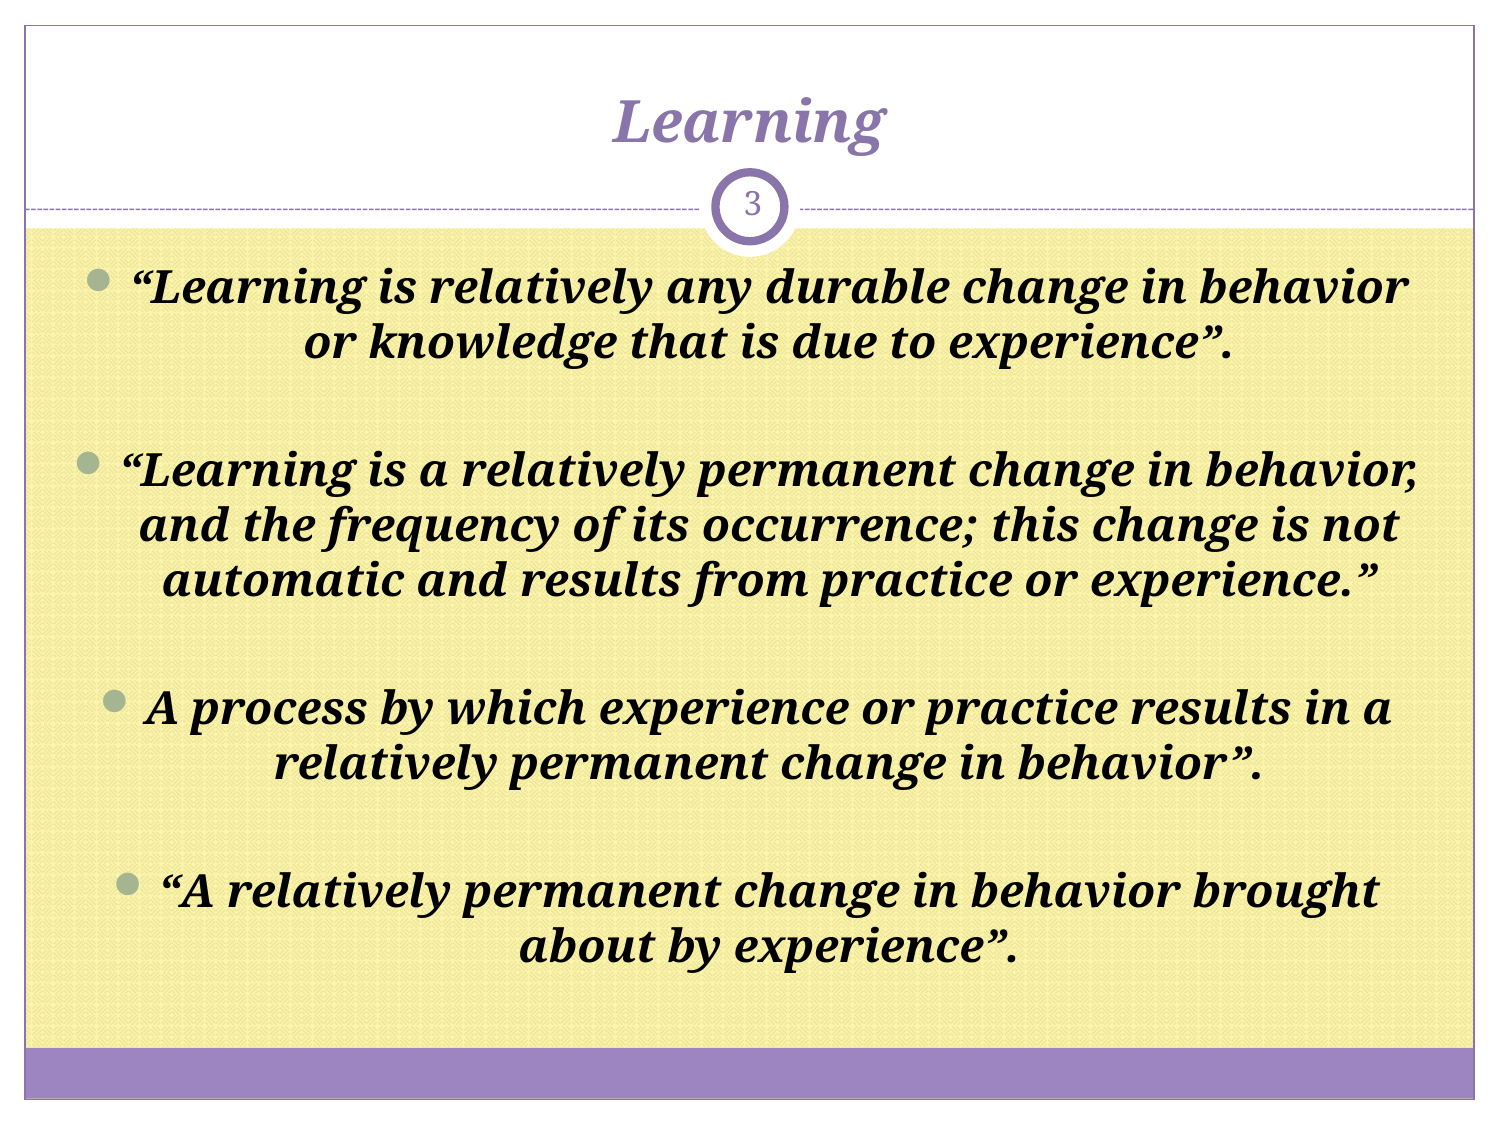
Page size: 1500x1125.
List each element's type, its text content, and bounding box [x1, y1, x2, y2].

list “Learning is relatively any durable change in behavior or knowledge that is due to experience”. “Learning is a relatively permanent change in behavior, and the frequency of its occurrence; this change is not automatic and results from practice or experience.” A process by which experience or practice results in a relatively permanent change in behavior”. “A relatively permanent change in behavior brought about by experience”. [49, 249, 1445, 1001]
slide_number 3 [715, 168, 791, 241]
title Learning [49, 37, 1450, 162]
